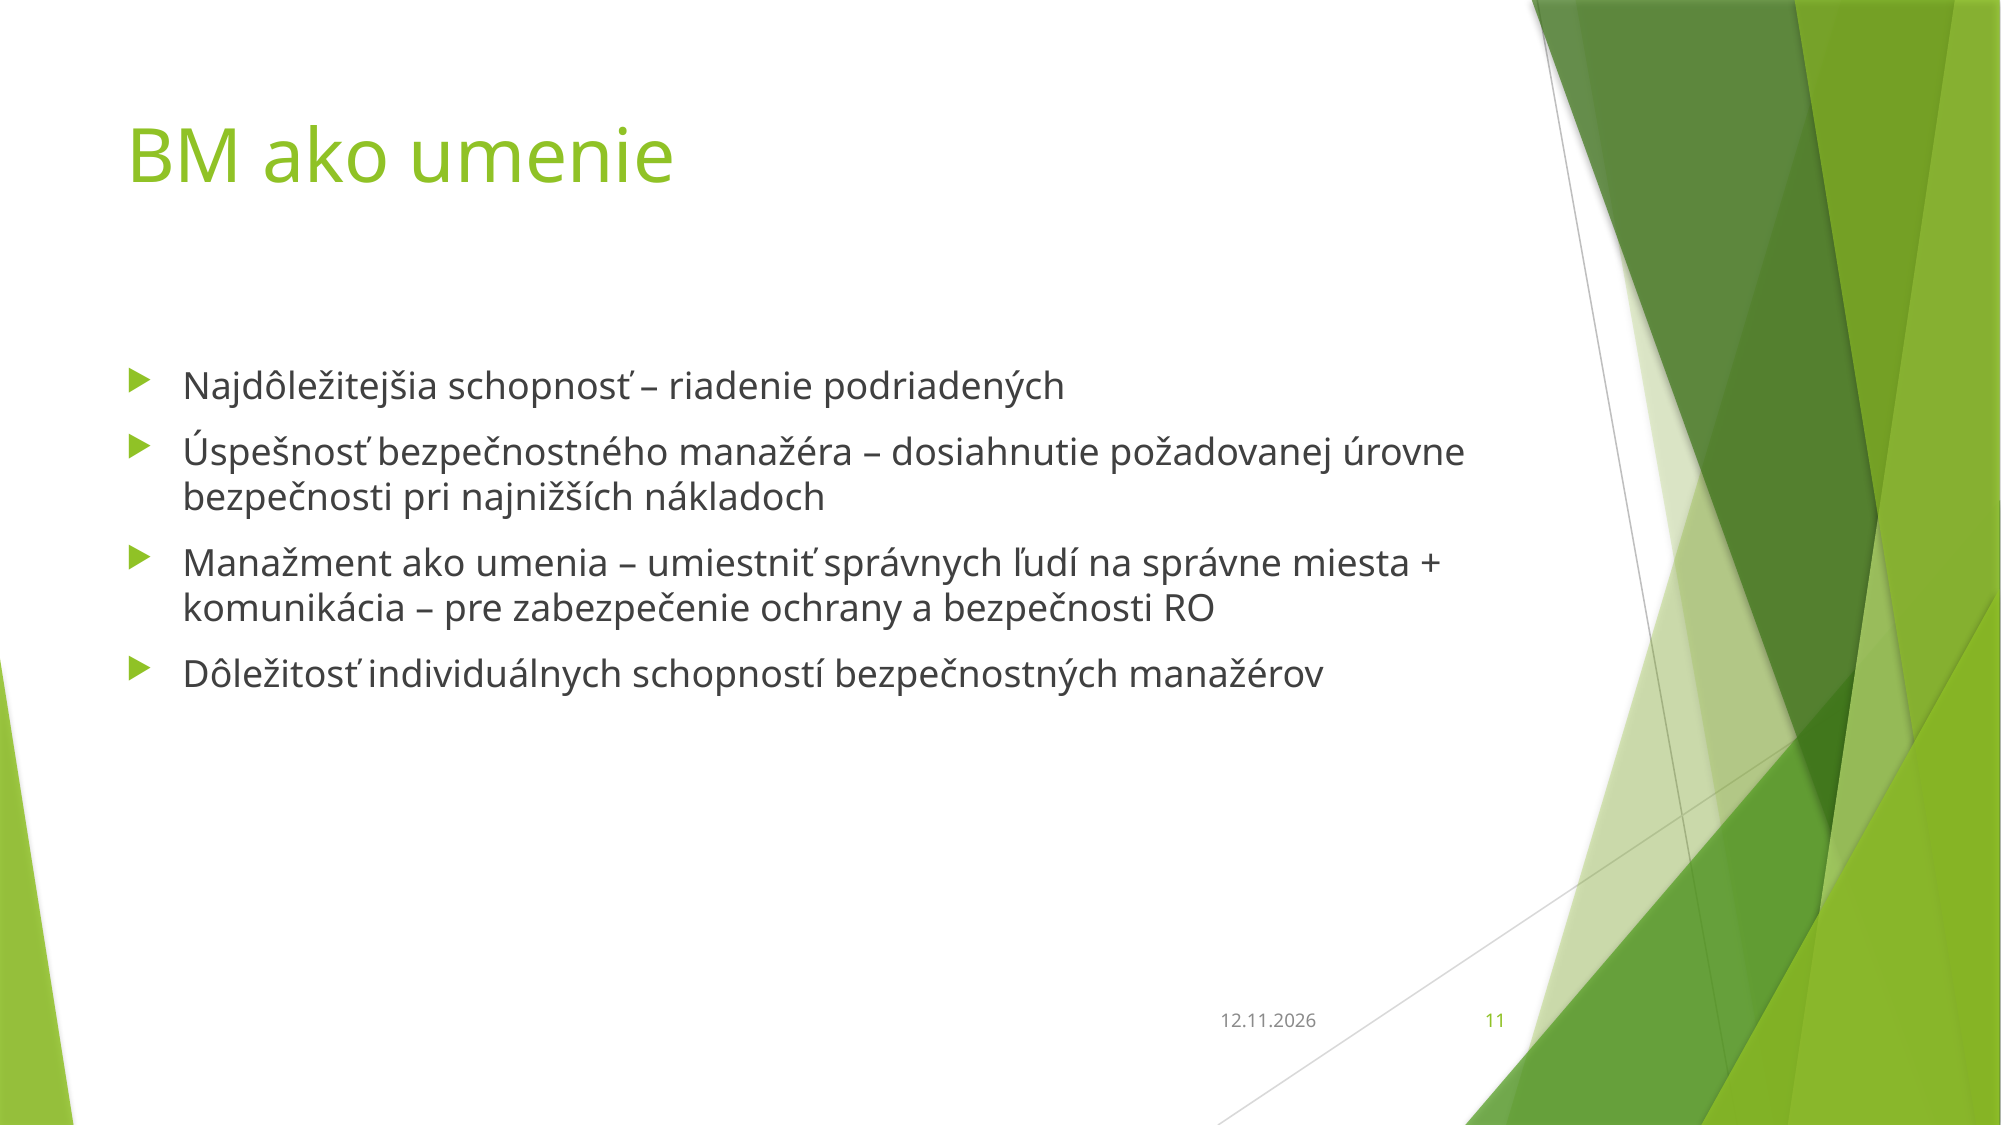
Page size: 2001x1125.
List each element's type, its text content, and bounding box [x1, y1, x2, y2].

slide_number 11 [1409, 991, 1522, 1051]
list Najdôležitejšia schopnosť – riadenie podriadených Úspešnosť bezpečnostného manažéra – dosiahnutie požadovanej úrovne bezpečnosti pri najnižších nákladoch Manažment ako umenia – umiestniť správnych ľudí na správne miesta + komunikácia – pre zabezpečenie ochrany a bezpečnosti RO Dôležitosť individuálnych schopností bezpečnostných manažérov [111, 354, 1522, 992]
slide_number 23. 2. 2020 [1181, 991, 1332, 1051]
title BM ako umenie [111, 99, 1522, 317]
